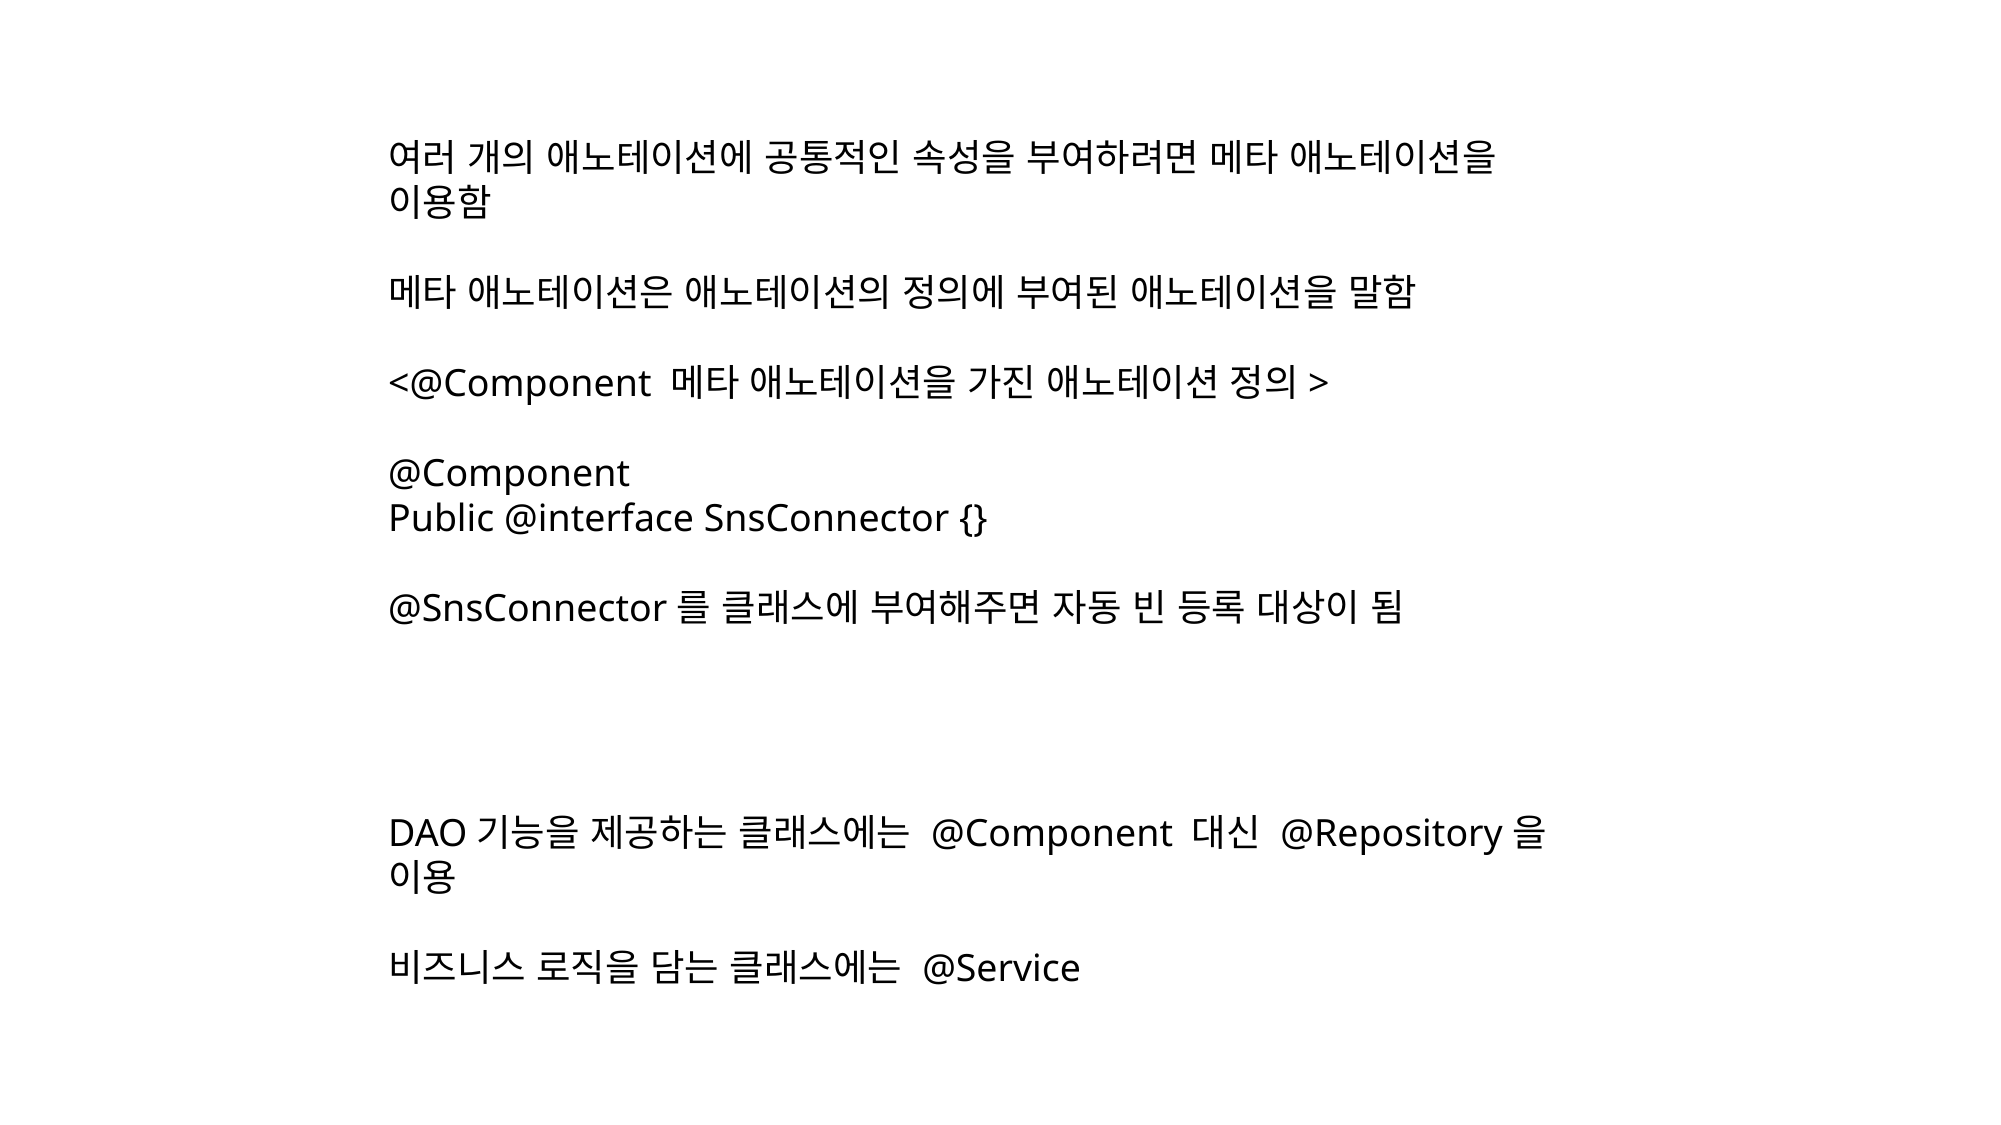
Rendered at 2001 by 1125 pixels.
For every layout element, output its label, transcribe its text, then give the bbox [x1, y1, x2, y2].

text_box 여러 개의 애노테이션에 공통적인 속성을 부여하려면 메타 애노테이션을 이용함 메타 애노테이션은 애노테이션의 정의에 부여된 애노테이션을 말함 <@Component 메타 애노테이션을 가진 애노테이션 정의> @Component Public @interface SnsConnector {} @SnsConnector를 클래스에 부여해주면 자동 빈 등록 대상이 됨 DAO기능을 제공하는 클래스에는 @Component 대신 @Repository을 이용 비즈니스 로직을 담는 클래스에는 @Service [373, 126, 1587, 997]
